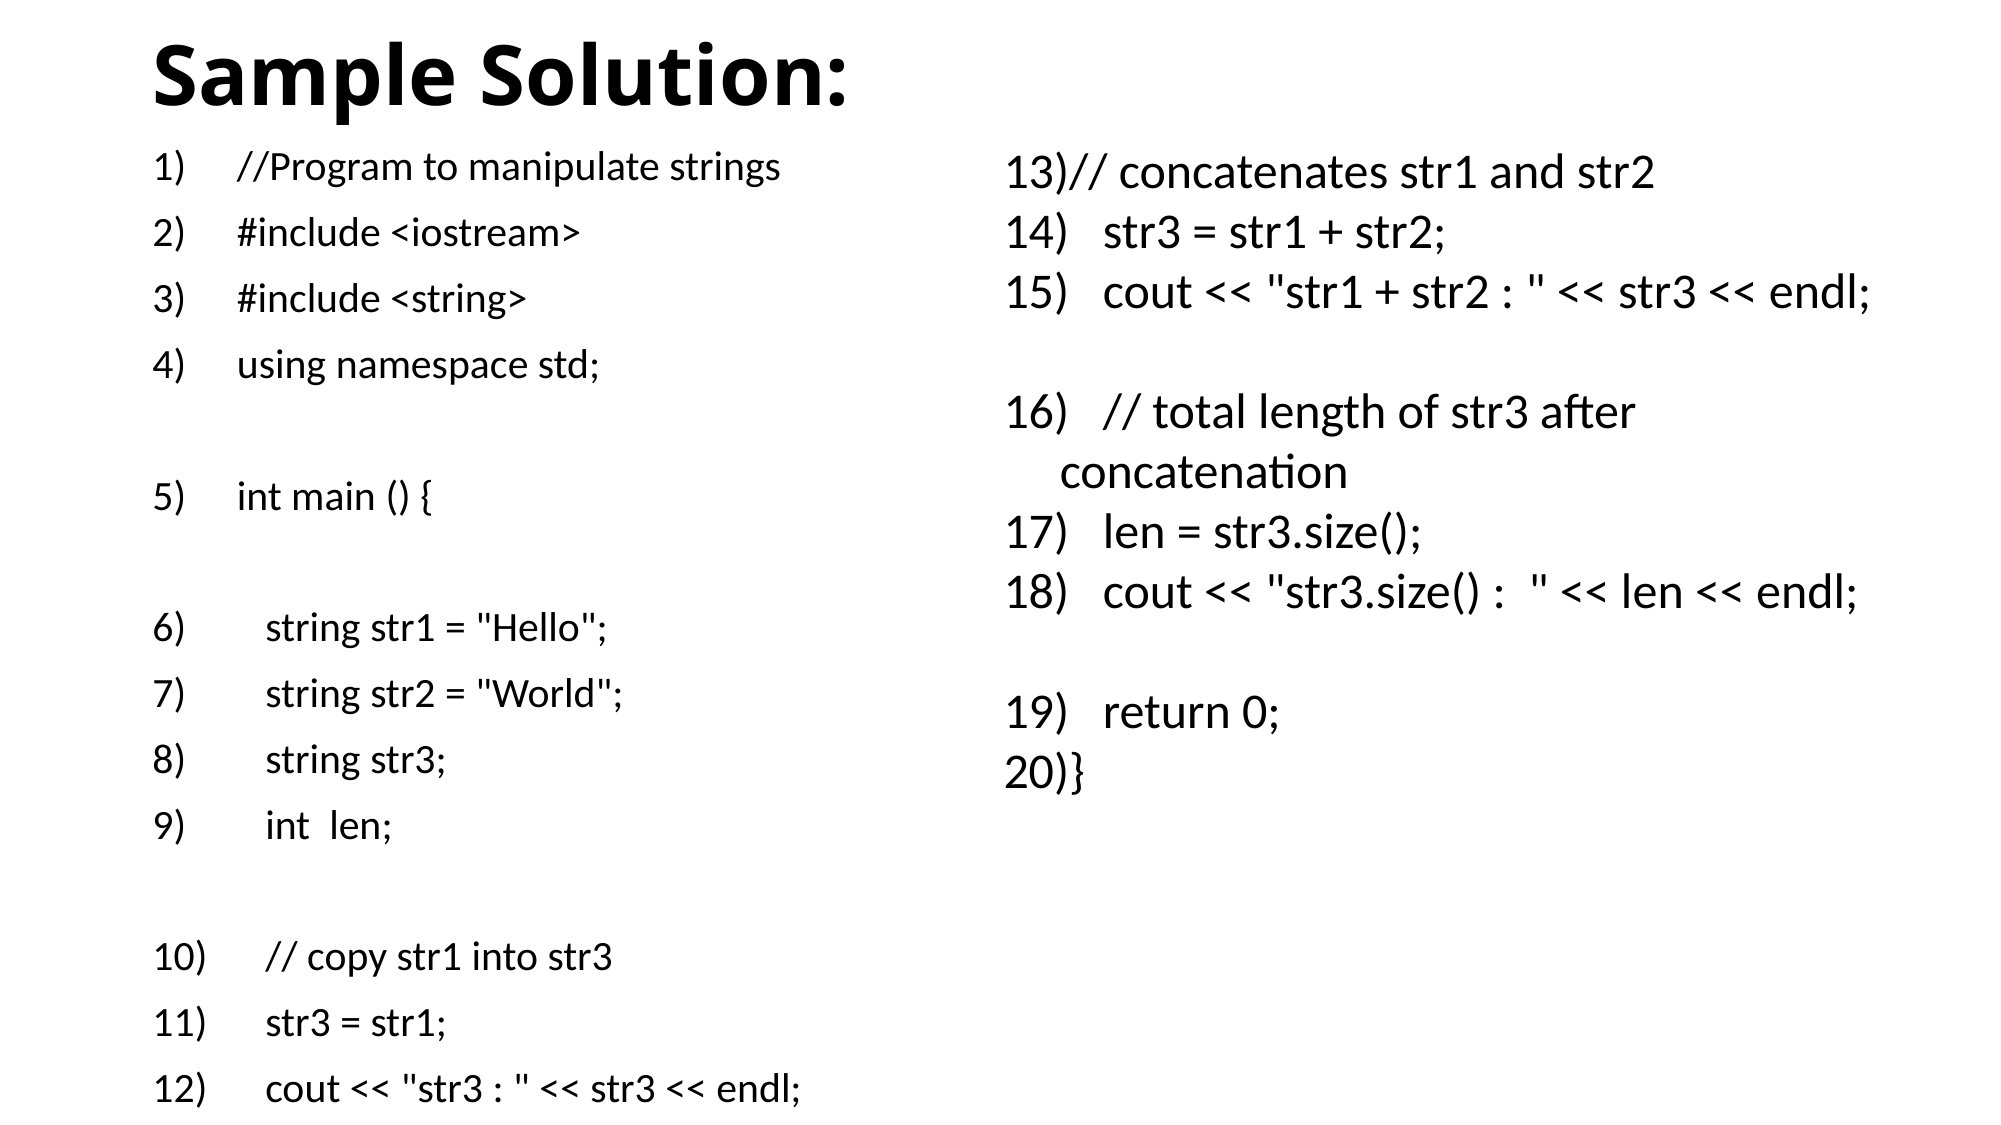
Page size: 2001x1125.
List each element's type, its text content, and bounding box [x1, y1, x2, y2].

list //Program to manipulate strings #include <iostream> #include <string> using namespace std; int main () { string str1 = "Hello"; string str2 = "World"; string str3; int len; // copy str1 into str3 str3 = str1; cout << "str3 : " << str3 << endl; [137, 137, 870, 851]
text_box // concatenates str1 and str2 str3 = str1 + str2; cout << "str1 + str2 : " << str3 << endl; // total length of str3 after concatenation len = str3.size(); cout << "str3.size() : " << len << endl; return 0; } [988, 131, 1938, 927]
title Sample Solution: [137, 26, 1863, 132]
